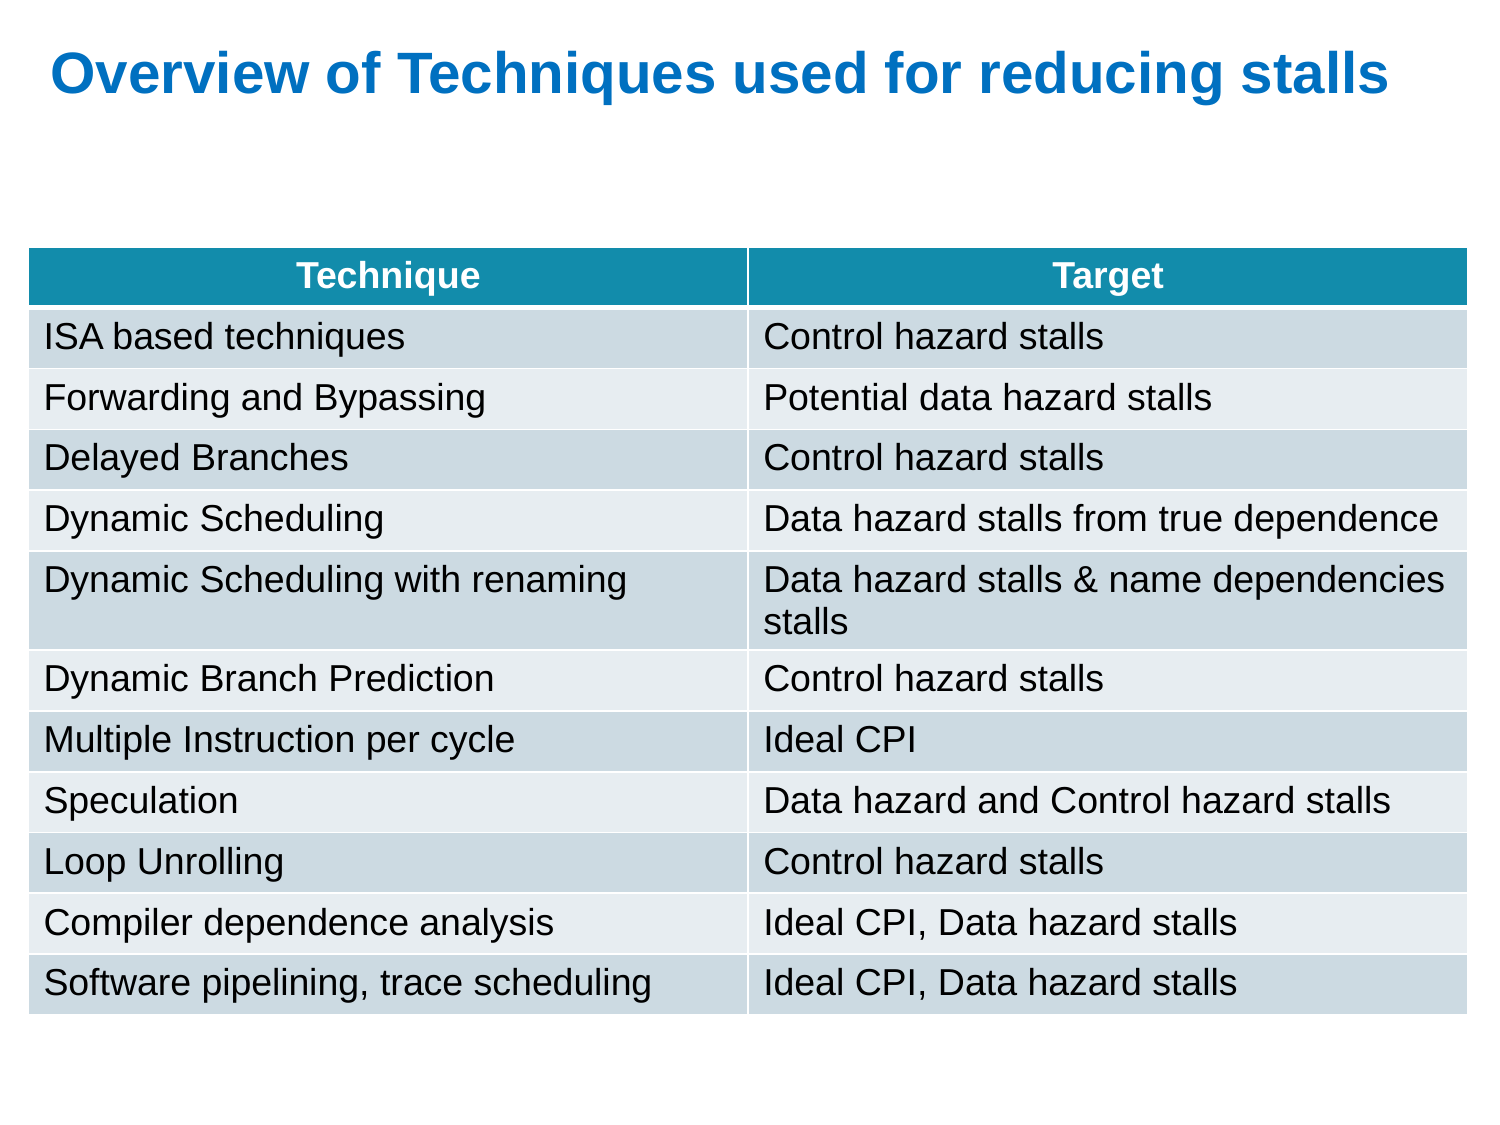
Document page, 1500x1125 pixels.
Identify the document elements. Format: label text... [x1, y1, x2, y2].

table_cell Control hazard stalls [749, 833, 1467, 892]
title Overview of Techniques used for reducing stalls [35, 1, 1476, 139]
table_header Target [749, 248, 1467, 305]
table_cell Speculation [29, 773, 747, 832]
table_cell Ideal CPI [749, 712, 1467, 771]
table_cell Forwarding and Bypassing [29, 369, 747, 429]
table_cell Data hazard stalls & name dependencies stalls [749, 552, 1467, 649]
table_cell Control hazard stalls [749, 310, 1467, 368]
table_cell Ideal CPI, Data hazard stalls [749, 894, 1467, 953]
table_cell Dynamic Scheduling with renaming [29, 552, 747, 649]
table_header Technique [29, 248, 747, 305]
table_cell Data hazard and Control hazard stalls [749, 773, 1467, 832]
table_cell Compiler dependence analysis [29, 894, 747, 953]
table_cell Potential data hazard stalls [749, 369, 1467, 429]
table_cell Software pipelining, trace scheduling [29, 955, 747, 1014]
table_cell Control hazard stalls [749, 651, 1467, 710]
table_cell Control hazard stalls [749, 430, 1467, 489]
table_cell Dynamic Branch Prediction [29, 651, 747, 710]
table_cell ISA based techniques [29, 310, 747, 368]
table_cell Ideal CPI, Data hazard stalls [749, 955, 1467, 1014]
table_cell Delayed Branches [29, 430, 747, 489]
table_cell Multiple Instruction per cycle [29, 712, 747, 771]
table_cell Loop Unrolling [29, 833, 747, 892]
table_cell Dynamic Scheduling [29, 491, 747, 550]
table_cell Data hazard stalls from true dependence [749, 491, 1467, 550]
